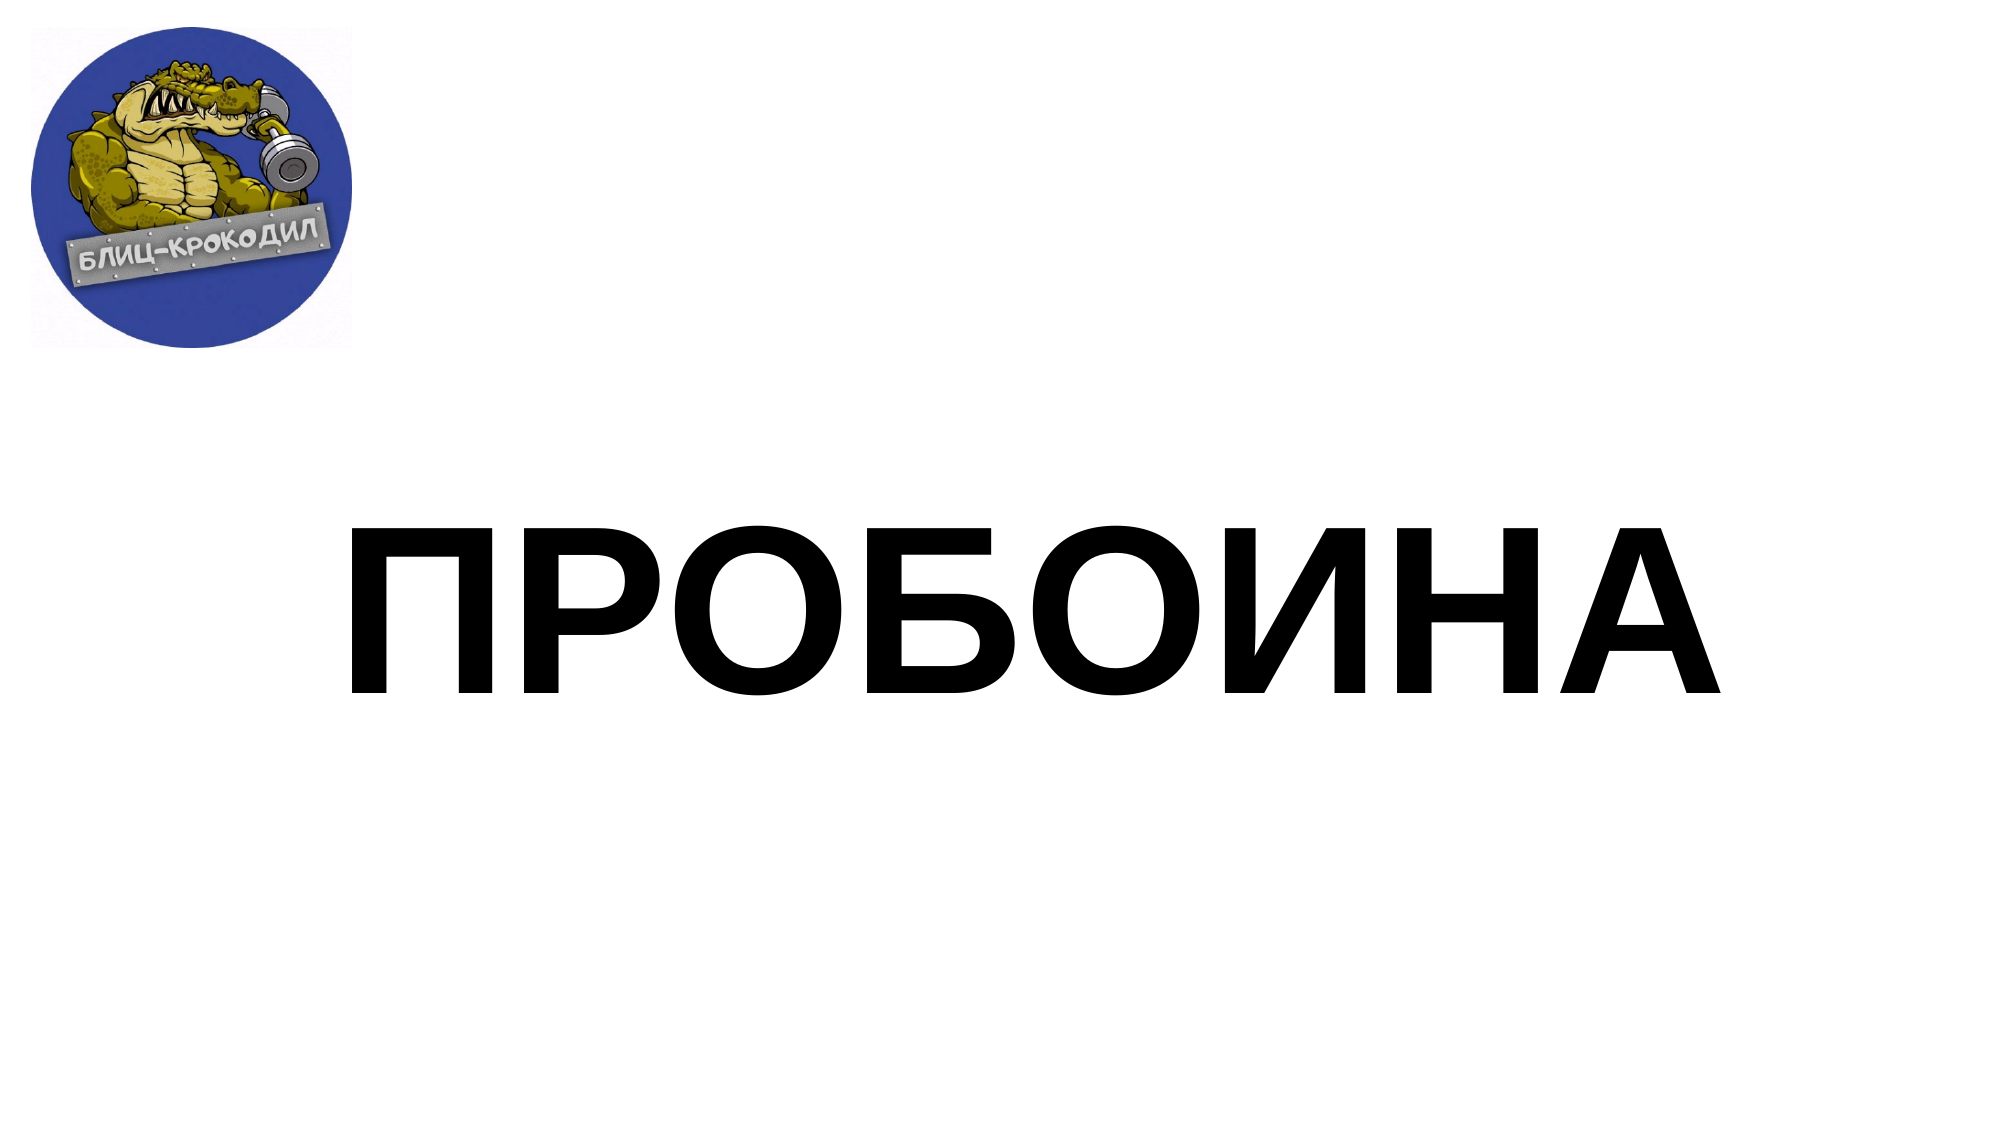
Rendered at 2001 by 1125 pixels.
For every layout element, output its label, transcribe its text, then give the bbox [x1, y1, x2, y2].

picture [31, 27, 352, 348]
title ПРОБОИНА [282, 361, 1783, 754]
